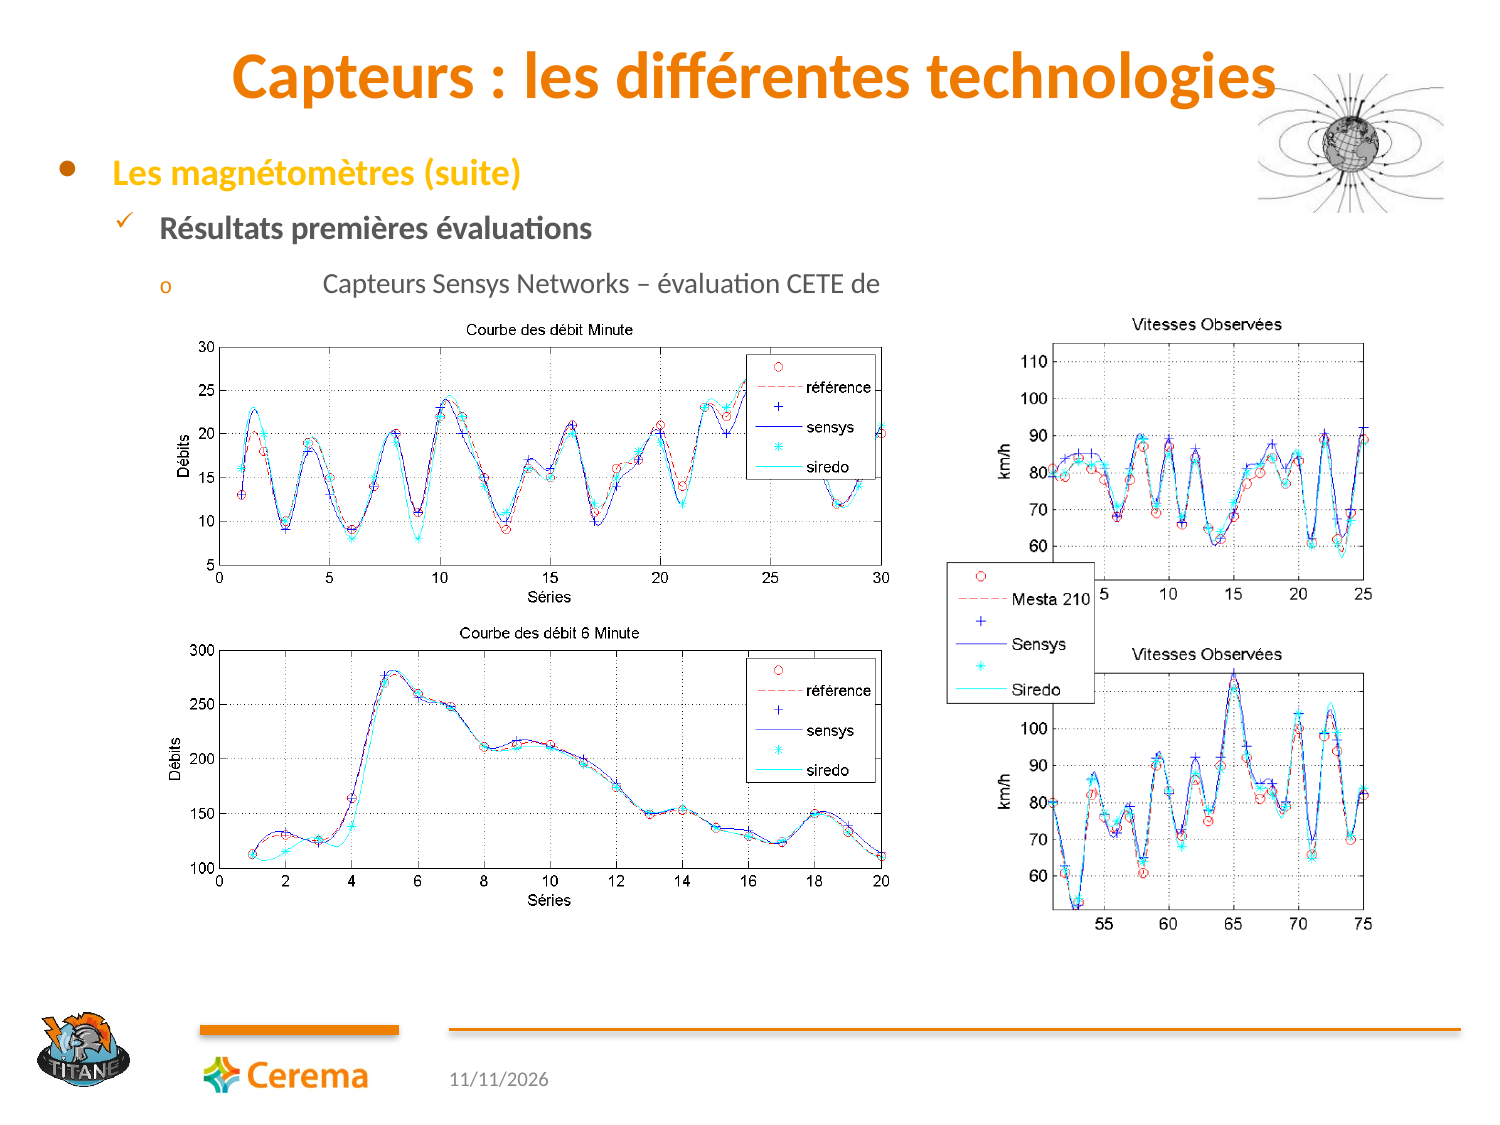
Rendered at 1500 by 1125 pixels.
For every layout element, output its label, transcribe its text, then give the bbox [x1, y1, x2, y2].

text_box [1290, 73, 1444, 213]
text_box Les magnétomètres (suite) Résultats premières évaluations o Capteurs Sensys Networks – évaluation CETE de l'Est (2010) [54, 131, 923, 335]
title Capteurs : les différentes technologies [230, 29, 1290, 220]
picture [37, 1012, 130, 1087]
text_box [108, 298, 962, 938]
picture [186, 1039, 385, 1110]
text_box [938, 304, 1392, 940]
